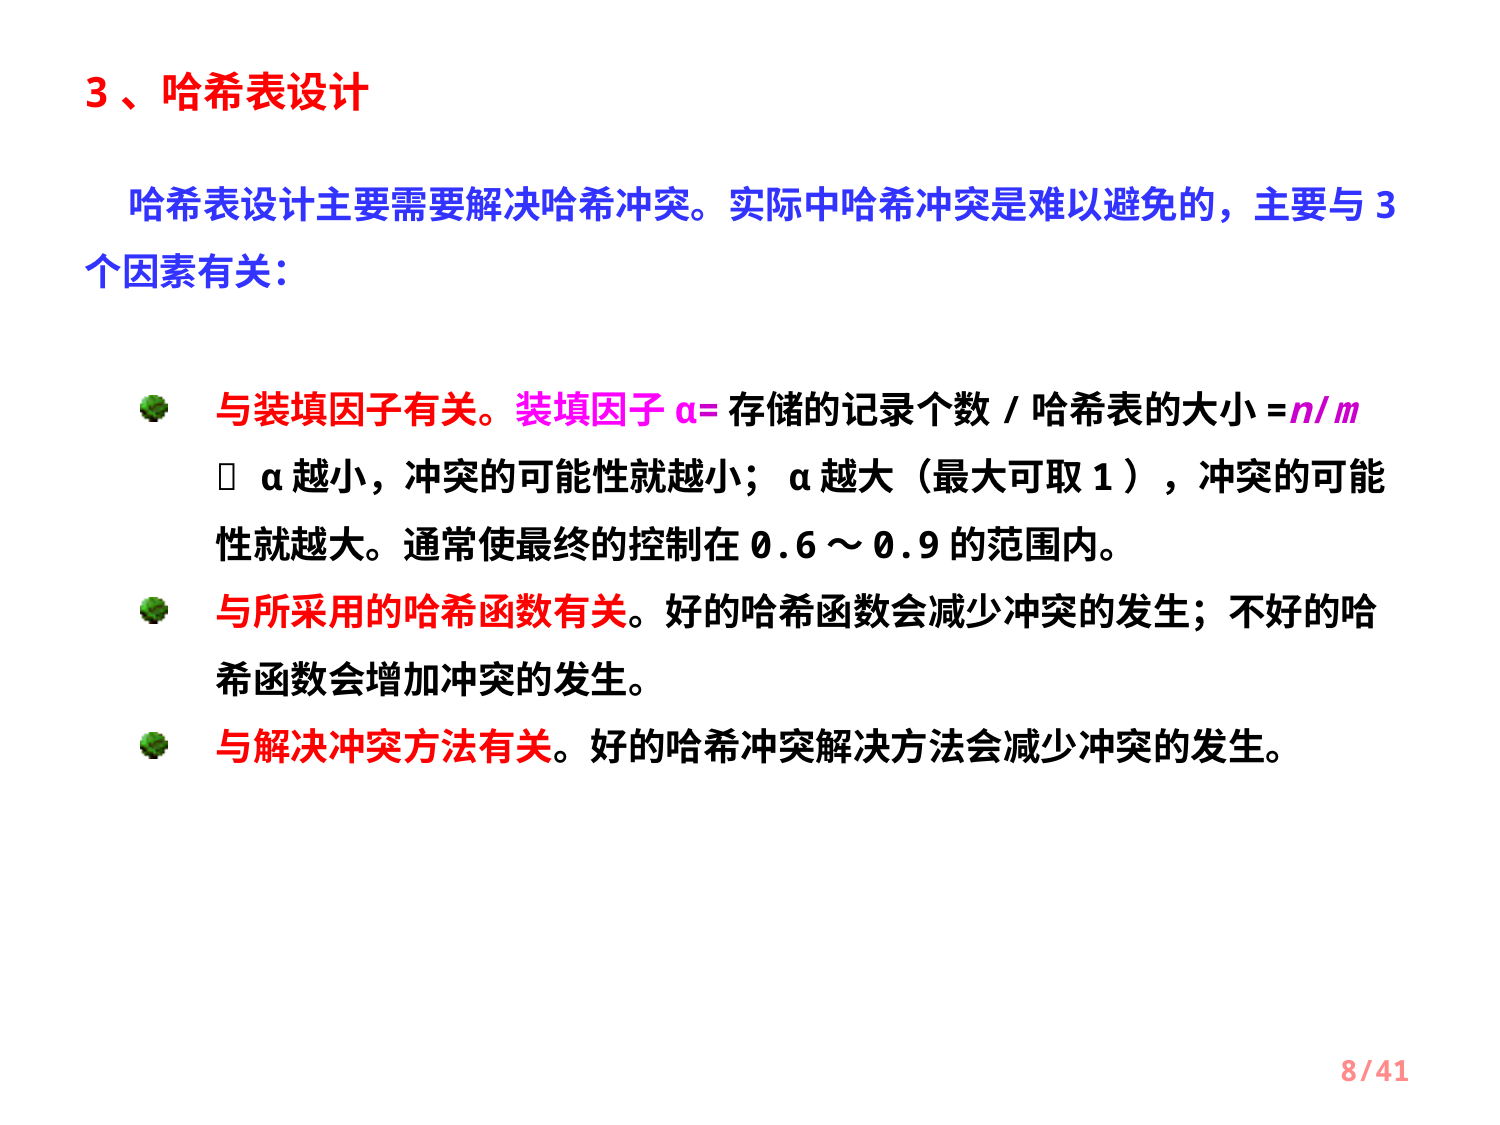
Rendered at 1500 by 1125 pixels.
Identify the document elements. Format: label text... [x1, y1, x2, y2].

picture [140, 732, 168, 759]
slide_number 8/41 [1074, 1042, 1425, 1103]
text_box 哈希表设计主要需要解决哈希冲突。实际中哈希冲突是难以避免的，主要与3个因素有关： [70, 152, 1442, 301]
picture [140, 597, 168, 624]
picture [140, 395, 168, 422]
text_box 3、哈希表设计 [70, 58, 481, 124]
text_box 与装填因子有关。装填因子α=存储的记录个数/哈希表的大小=n/m  α越小，冲突的可能性就越小；α越大（最大可取1），冲突的可能性就越大。通常使最终的控制在0.6～0.9的范围内。 与所采用的哈希函数有关。好的哈希函数会减少冲突的发生；不好的哈希函数会增加冲突的发生。 与解决冲突方法有关。好的哈希冲突解决方法会减少冲突的发生。 [115, 343, 1408, 788]
